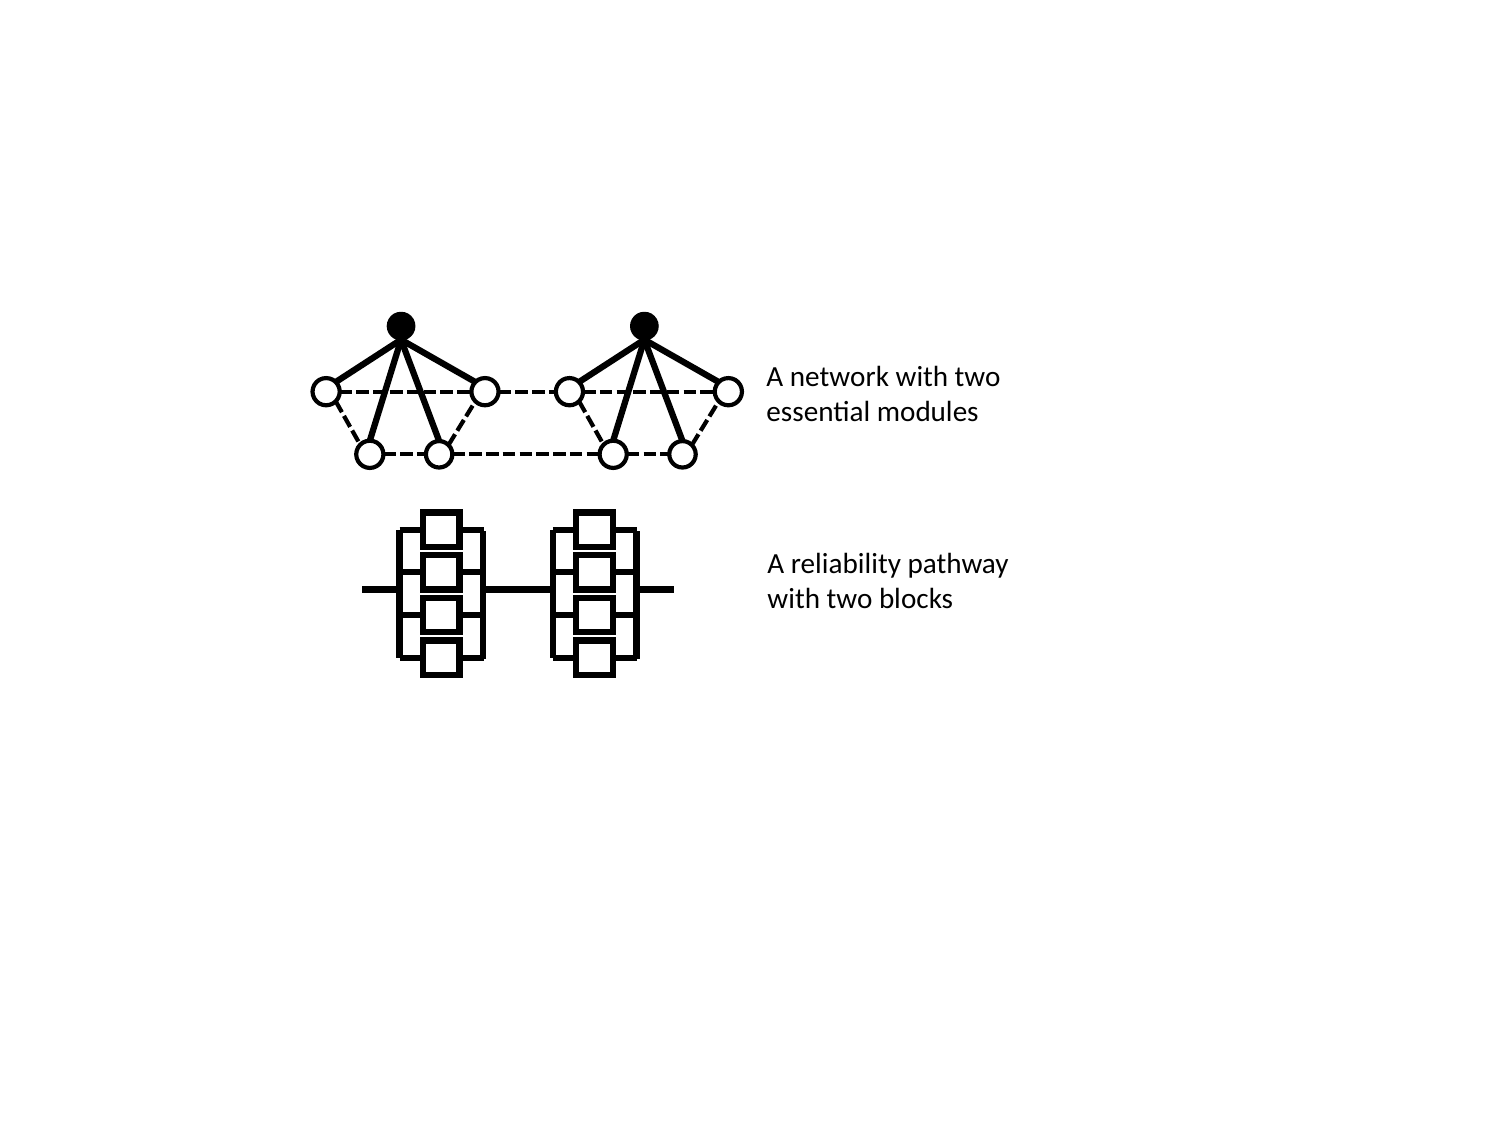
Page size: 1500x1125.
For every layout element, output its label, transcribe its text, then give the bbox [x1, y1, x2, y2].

text_box A network with two essential modules [751, 349, 1023, 435]
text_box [362, 512, 675, 676]
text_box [312, 312, 743, 469]
text_box A reliability pathway with two blocks [752, 537, 1024, 623]
